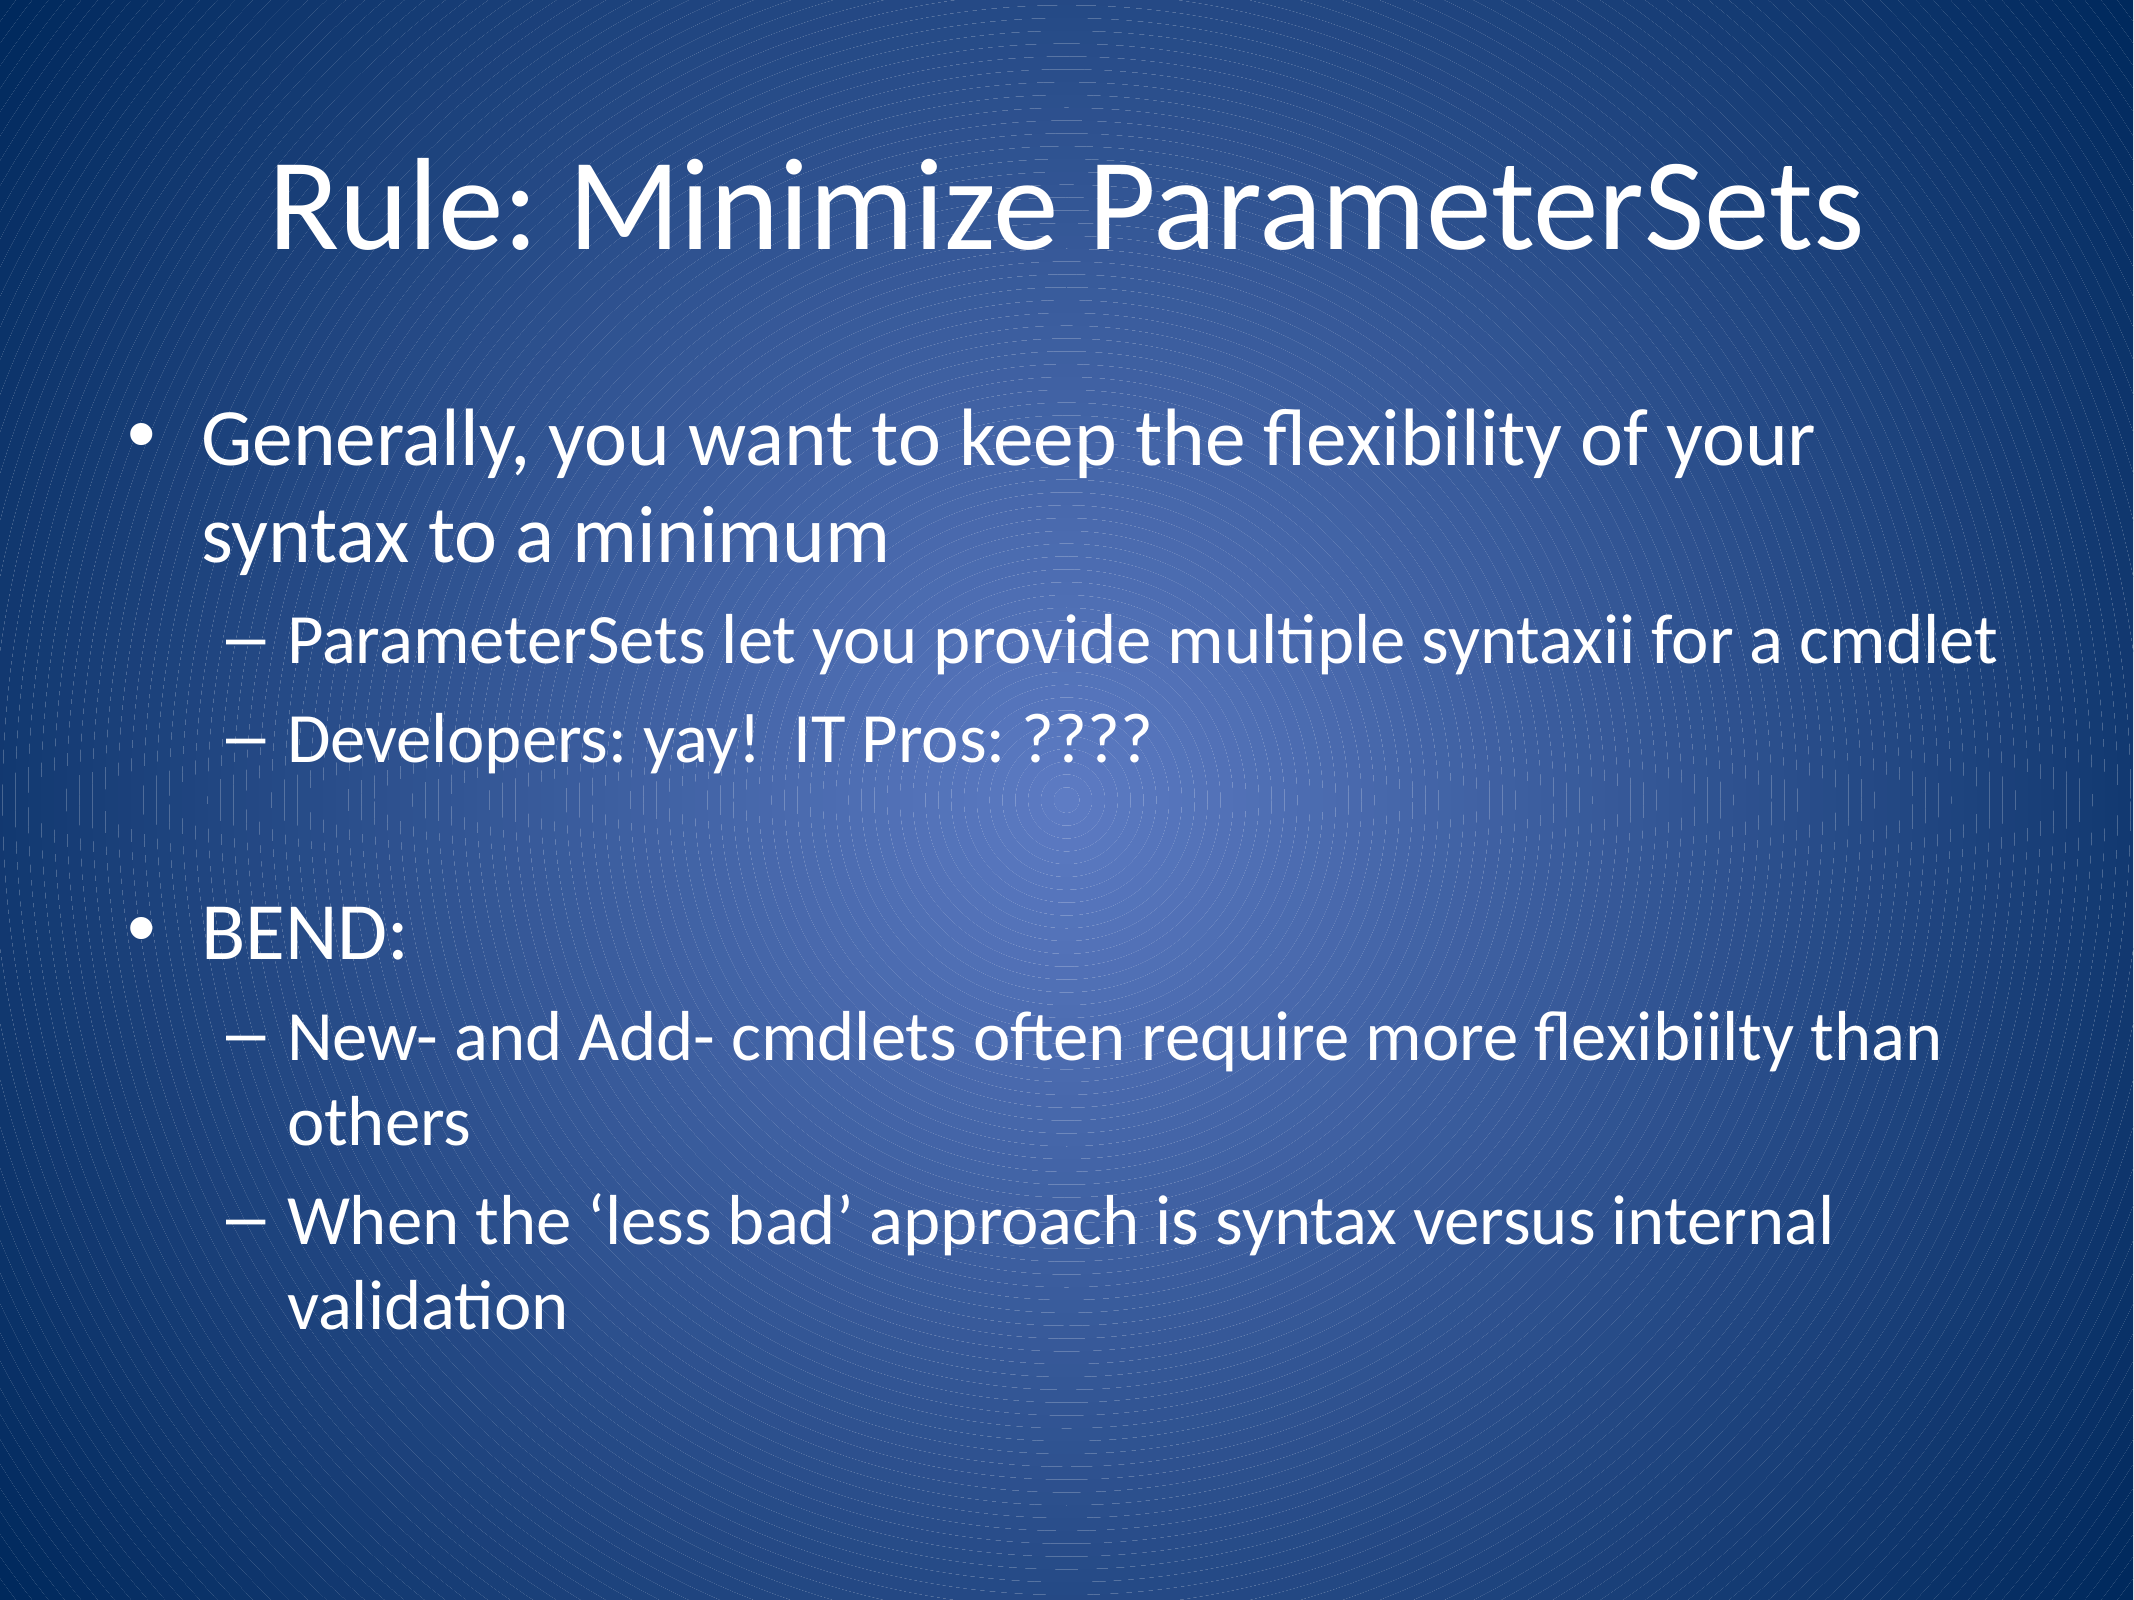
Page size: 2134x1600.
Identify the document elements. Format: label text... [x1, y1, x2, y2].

list Generally, you want to keep the flexibility of your syntax to a minimum ParameterSets let you provide multiple syntaxii for a cmdlet Developers: yay! IT Pros: ???? BEND: New- and Add- cmdlets often require more flexibiilty than others When the ‘less bad’ approach is syntax versus internal validation [106, 373, 2027, 1430]
title Rule: Minimize ParameterSets [106, 64, 2027, 331]
